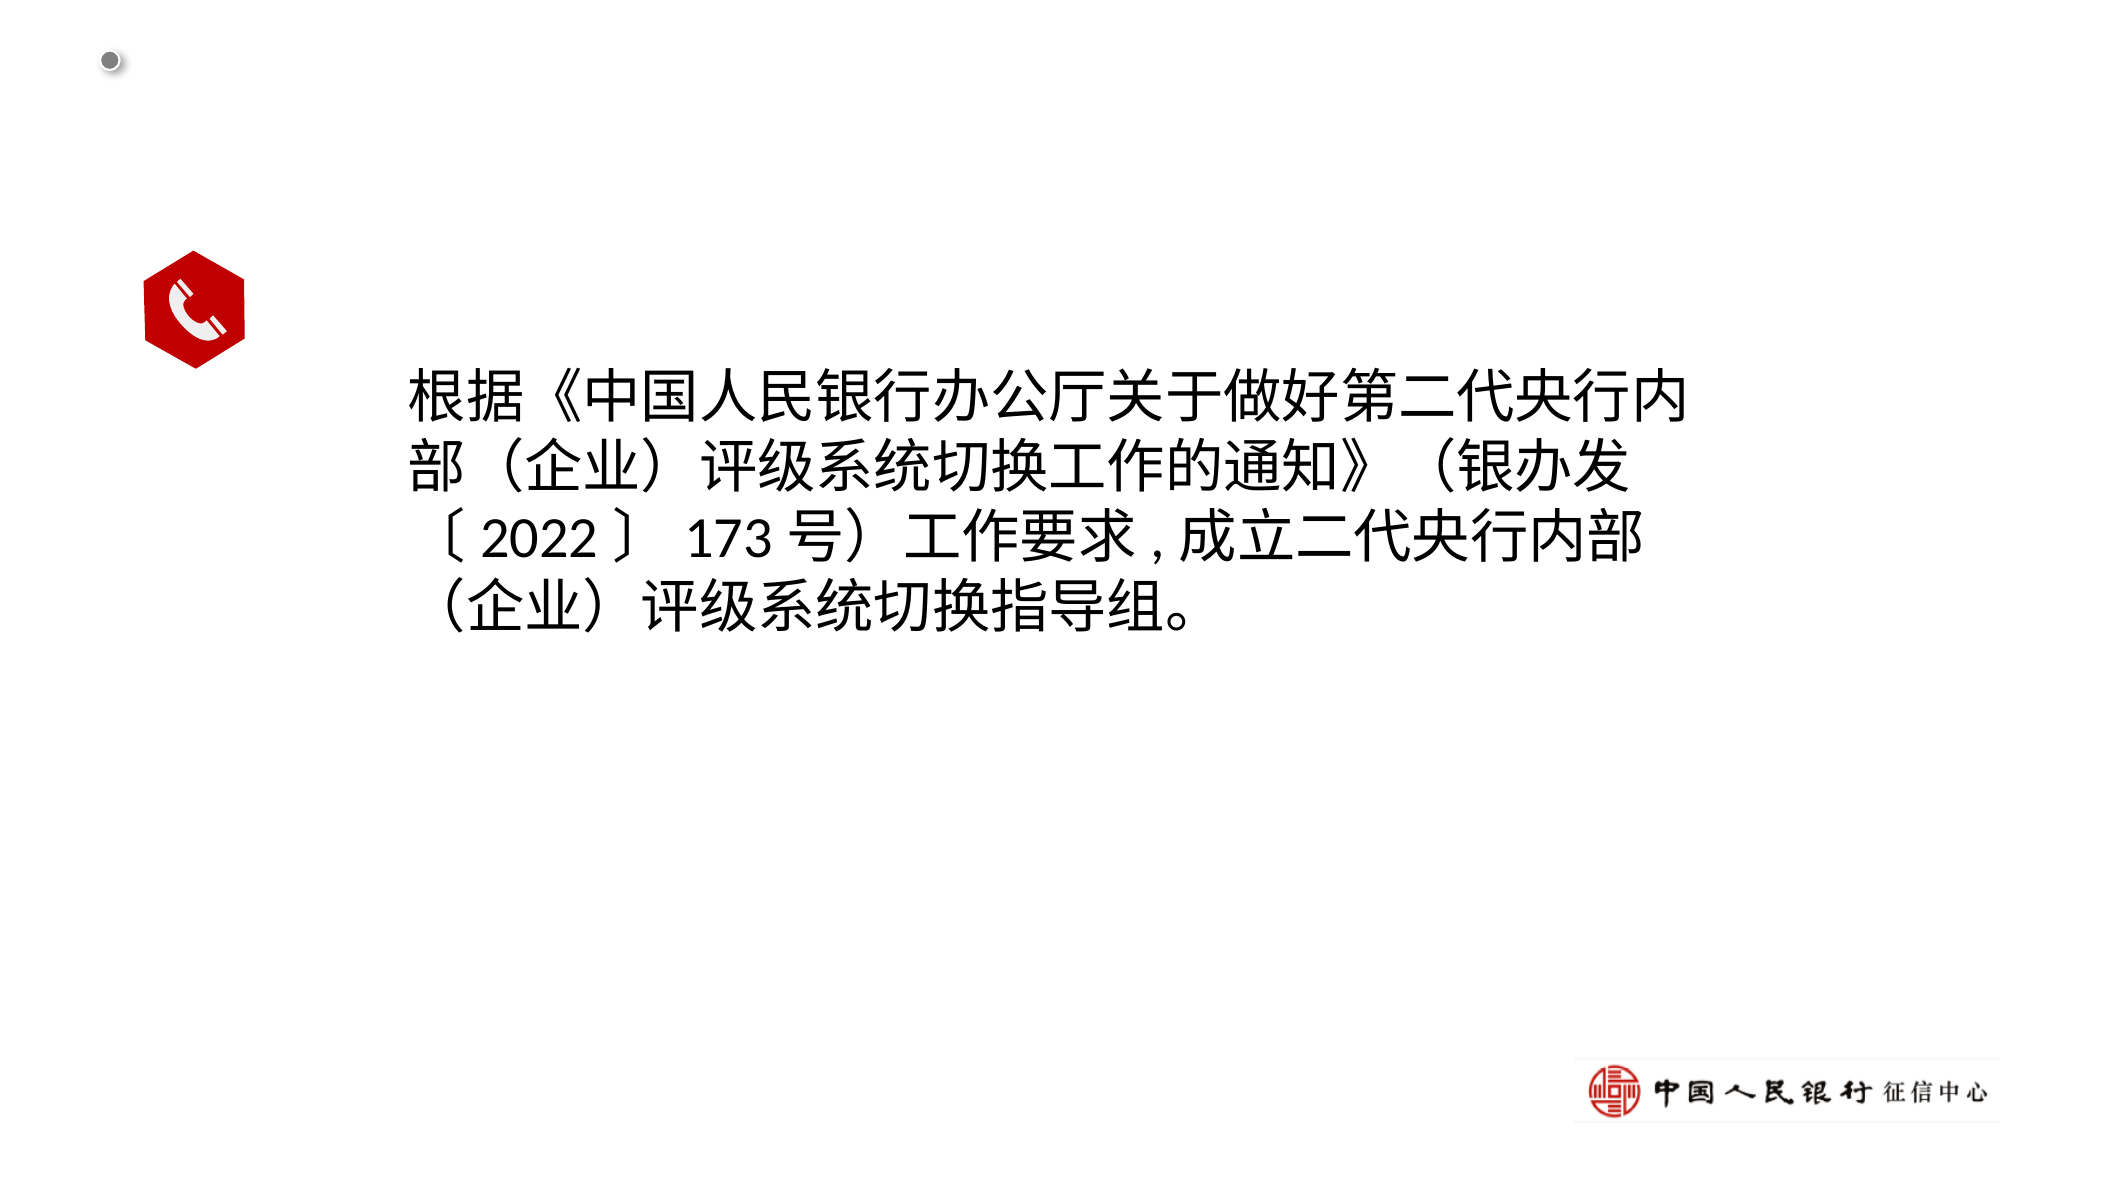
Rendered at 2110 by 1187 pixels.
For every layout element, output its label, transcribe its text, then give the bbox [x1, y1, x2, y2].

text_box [143, 250, 245, 369]
text_box 根据《中国人民银行办公厅关于做好第二代央行内部（企业）评级系统切换工作的通知》（银办发〔2022〕173号）工作要求,成立二代央行内部（企业）评级系统切换指导组。 [393, 351, 1752, 647]
picture [1574, 1054, 2000, 1125]
text_box [98, 49, 121, 72]
